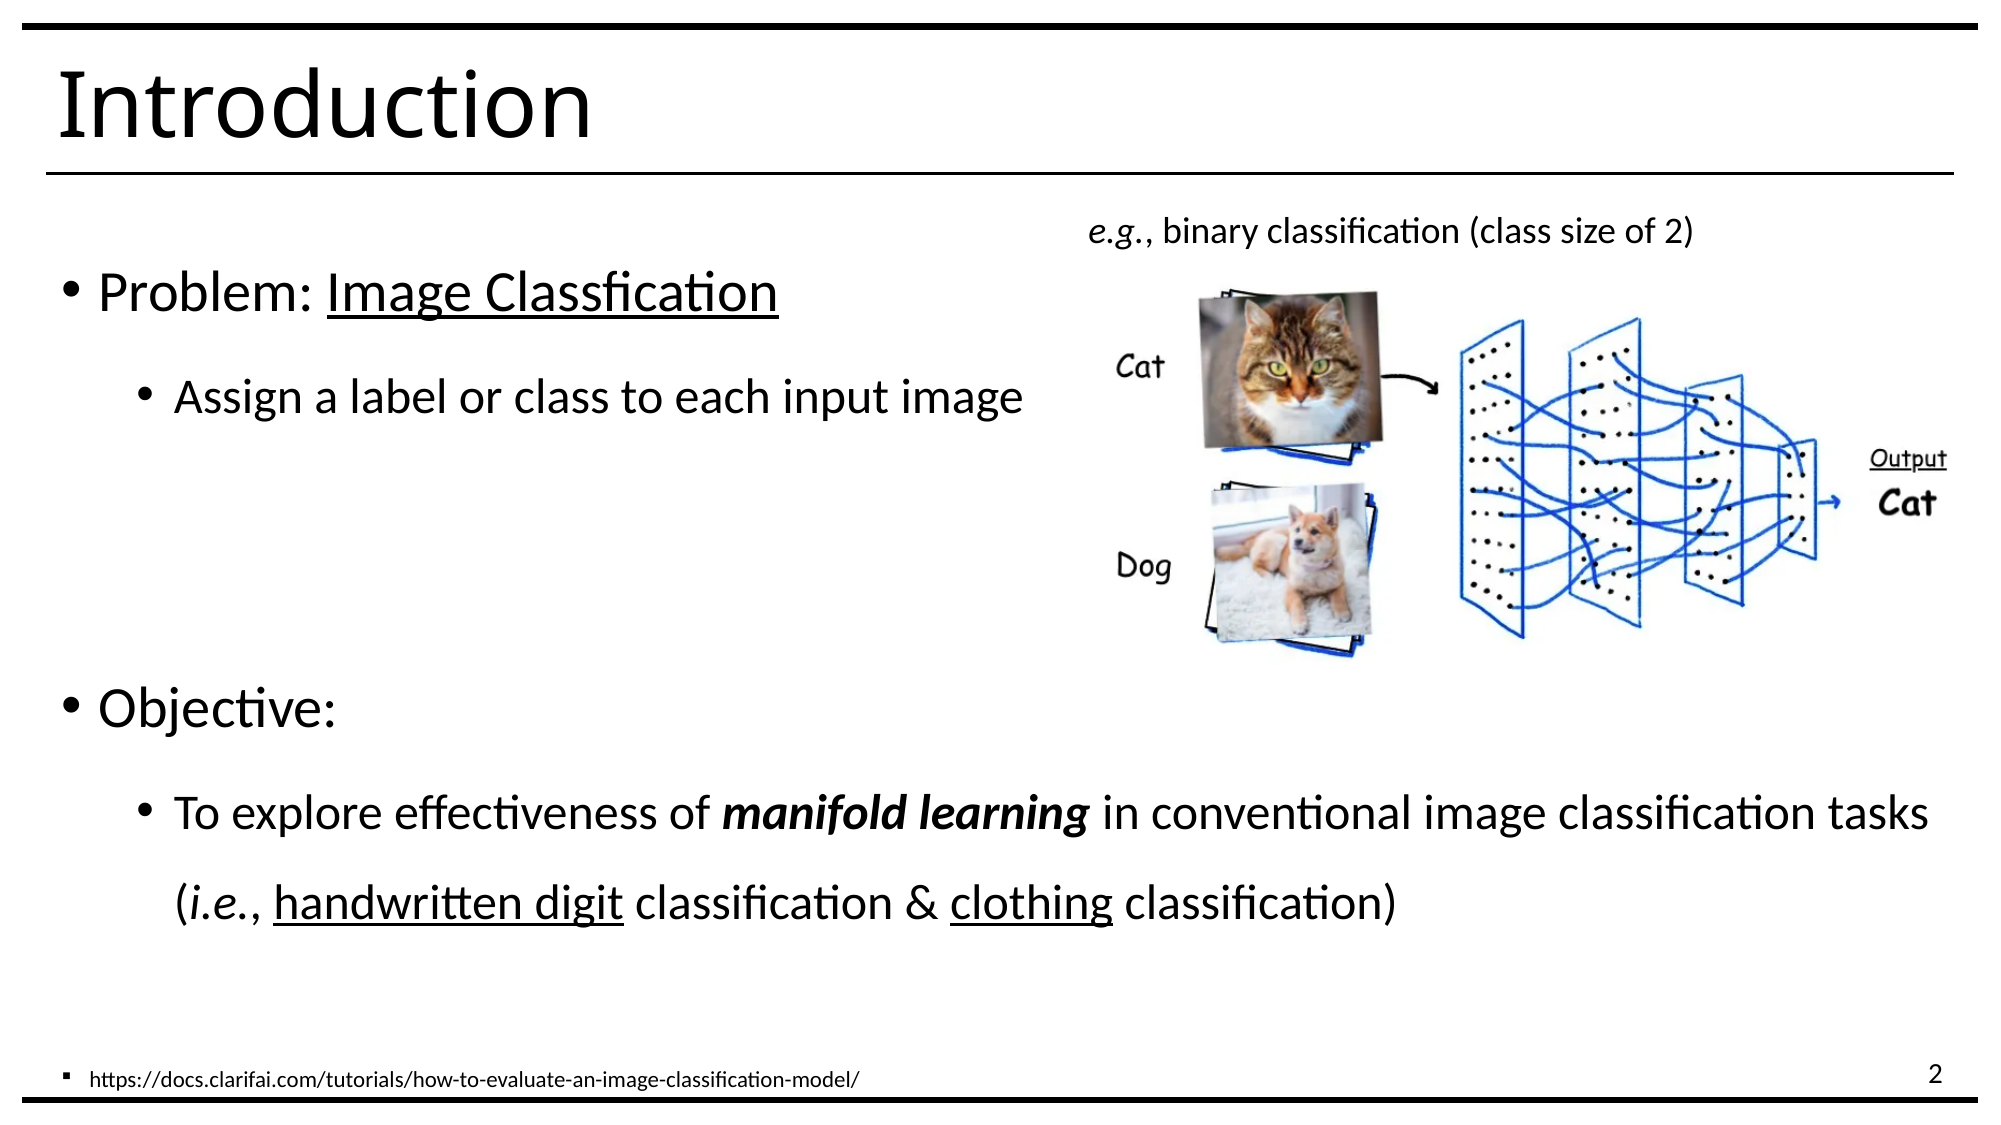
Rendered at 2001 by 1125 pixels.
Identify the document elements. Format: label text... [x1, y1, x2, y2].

list https://docs.clarifai.com/tutorials/how-to-evaluate-an-image-classification-model/ [46, 1060, 1507, 1097]
title Introduction [42, 39, 1958, 175]
picture [1082, 283, 1964, 669]
list Problem: Image Classfication Assign a label or class to each input image Objective: To explore effectiveness of manifold learning in conventional image classification tasks (i.e., handwritten digit classification & clothing classification) [46, 210, 1954, 1060]
text_box e.g., binary classification (class size of 2) [1073, 198, 1711, 259]
slide_number 2 [1507, 1036, 1958, 1097]
